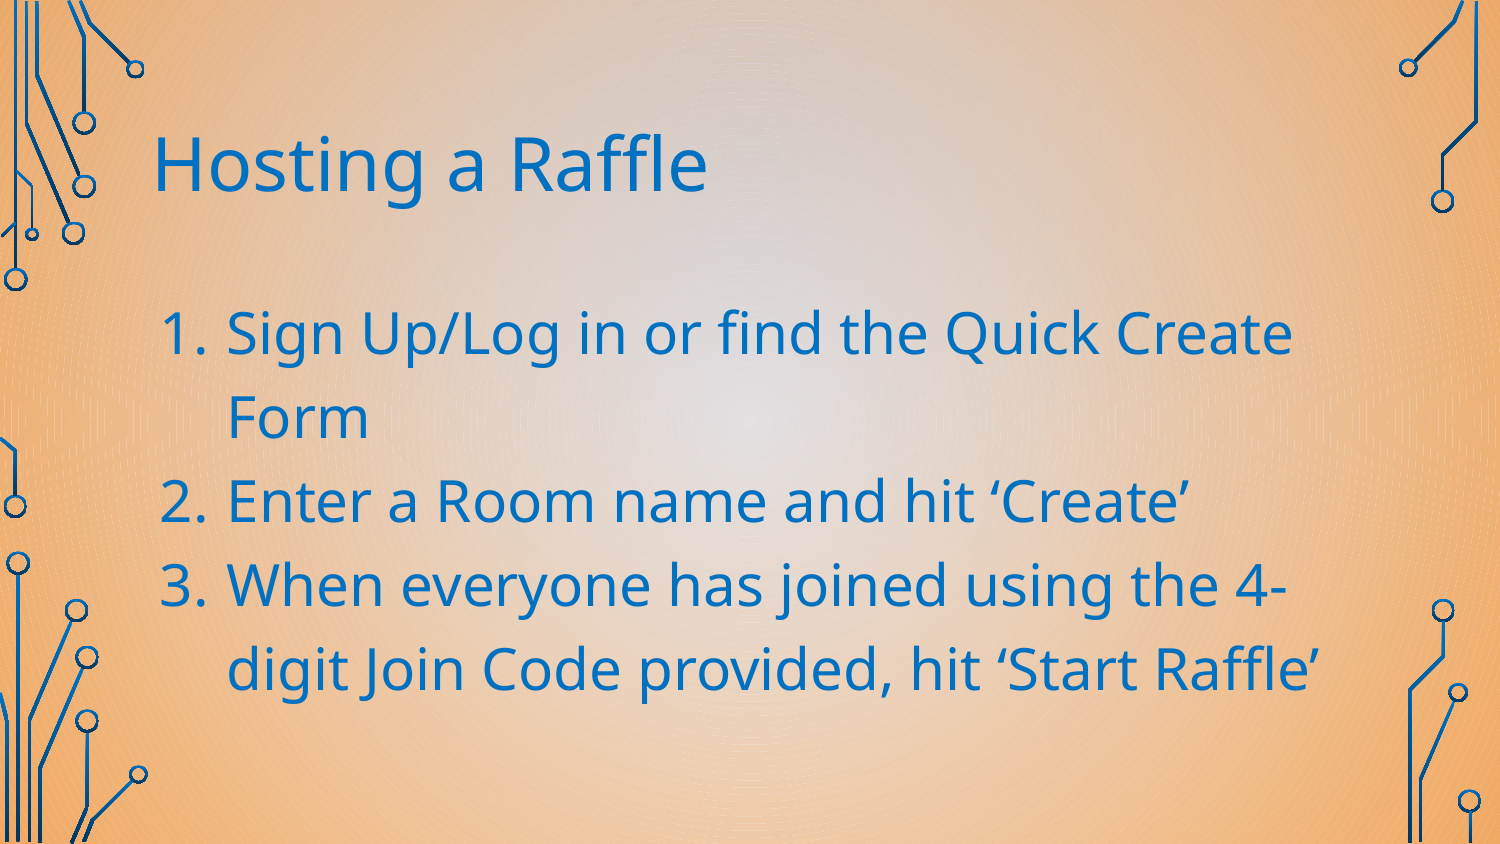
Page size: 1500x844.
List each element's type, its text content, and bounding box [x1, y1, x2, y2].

list Sign Up/Log in or find the Quick Create Form Enter a Room name and hit ‘Create’ When everyone has joined using the 4-digit Join Code provided, hit ‘Start Raffle’ [140, 276, 1360, 713]
title Hosting a Raffle [140, 76, 1360, 258]
